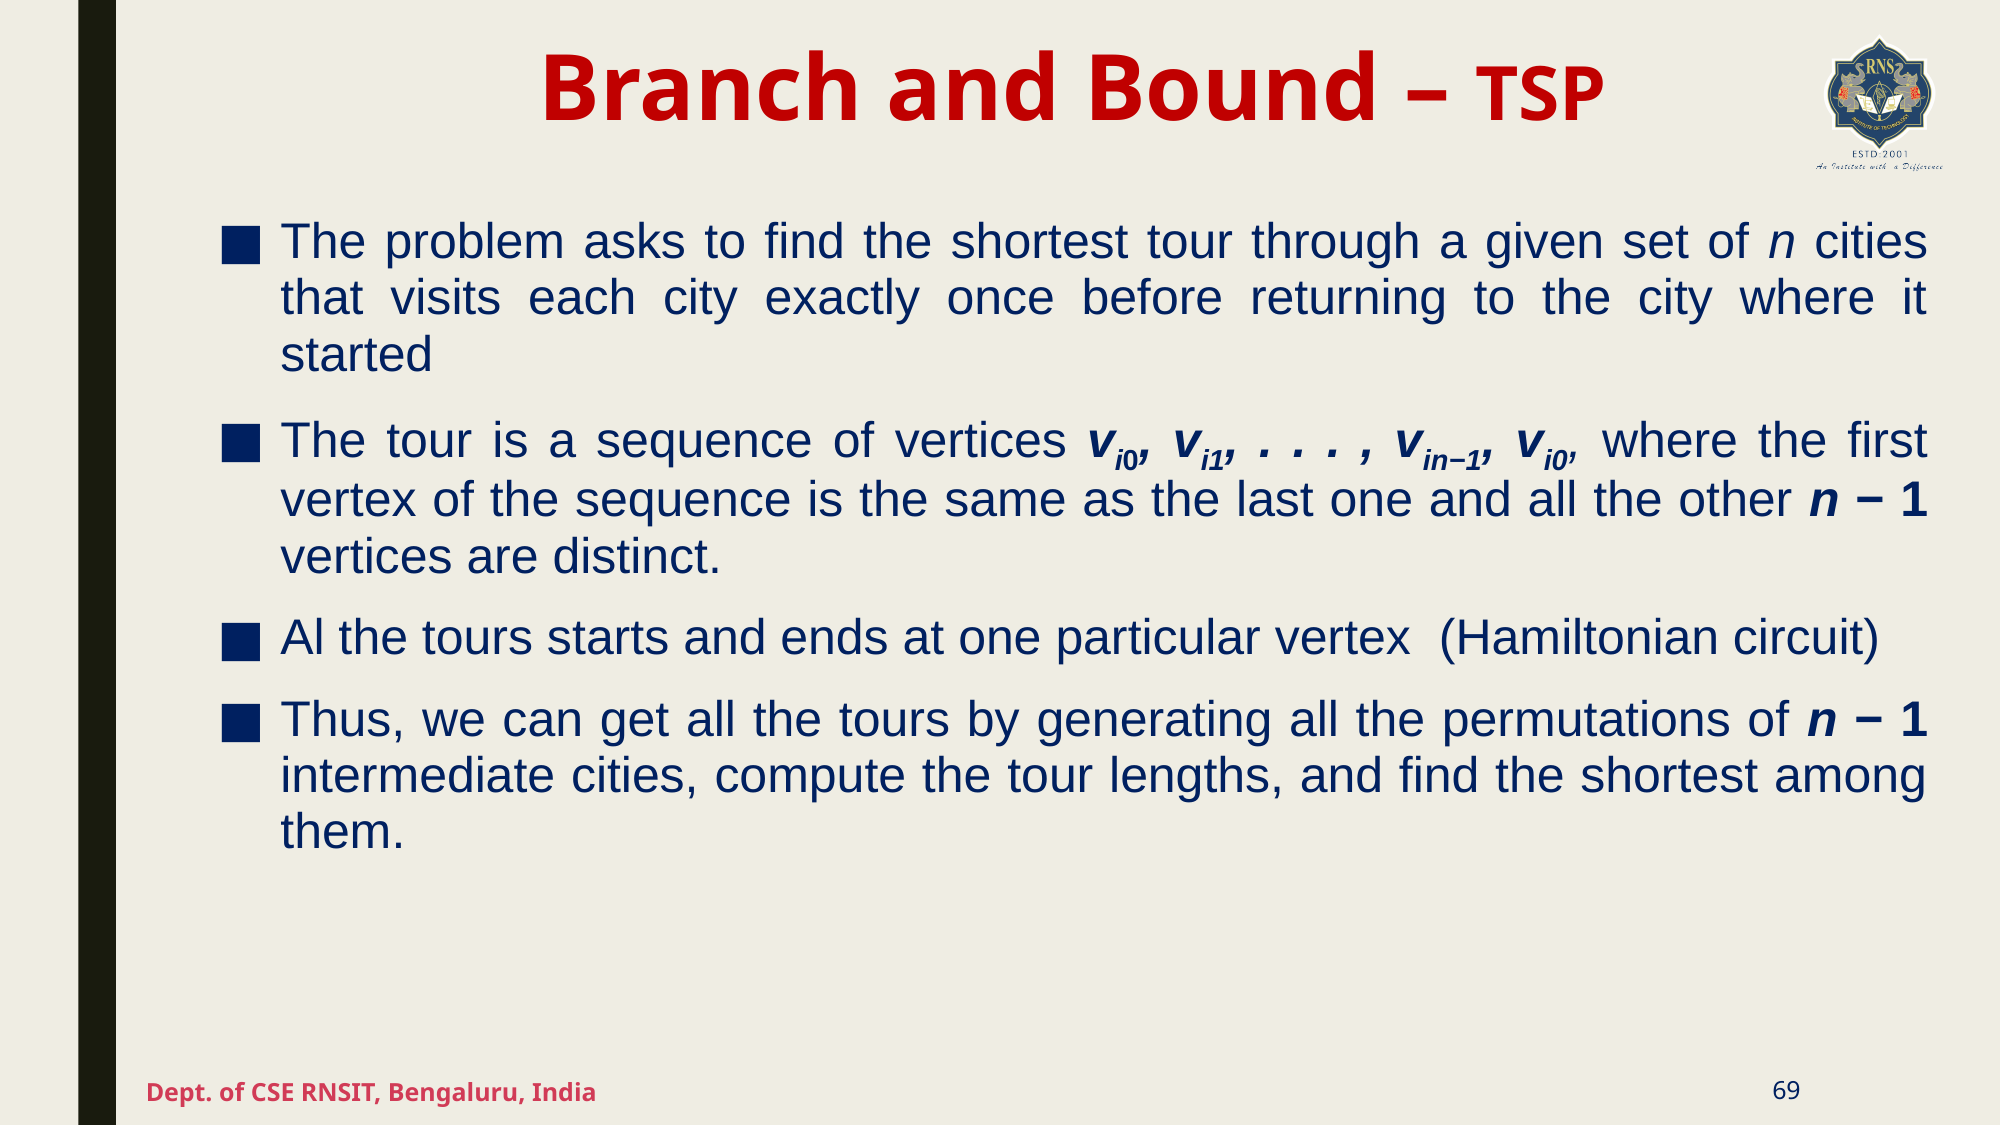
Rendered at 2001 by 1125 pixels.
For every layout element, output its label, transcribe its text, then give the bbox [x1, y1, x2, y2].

footer Dept. of CSE RNSIT, Bengaluru, India [130, 1057, 1162, 1125]
slide_number 69 [1553, 1058, 1816, 1125]
picture [1816, 167, 1944, 172]
title Branch and Bound – TSP [202, 34, 1944, 167]
list The problem asks to find the shortest tour through a given set of n cities that visits each city exactly once before returning to the city where it started The tour is a sequence of vertices vi0, vi1, . . . , vin−1, vi0, where the first vertex of the sequence is the same as the last one and all the other n − 1 vertices are distinct. Al the tours starts and ends at one particular vertex (Hamiltonian circuit) Thus, we can get all the tours by generating all the permutations of n − 1 intermediate cities, compute the tour lengths, and find the shortest among them. [202, 205, 1944, 1027]
